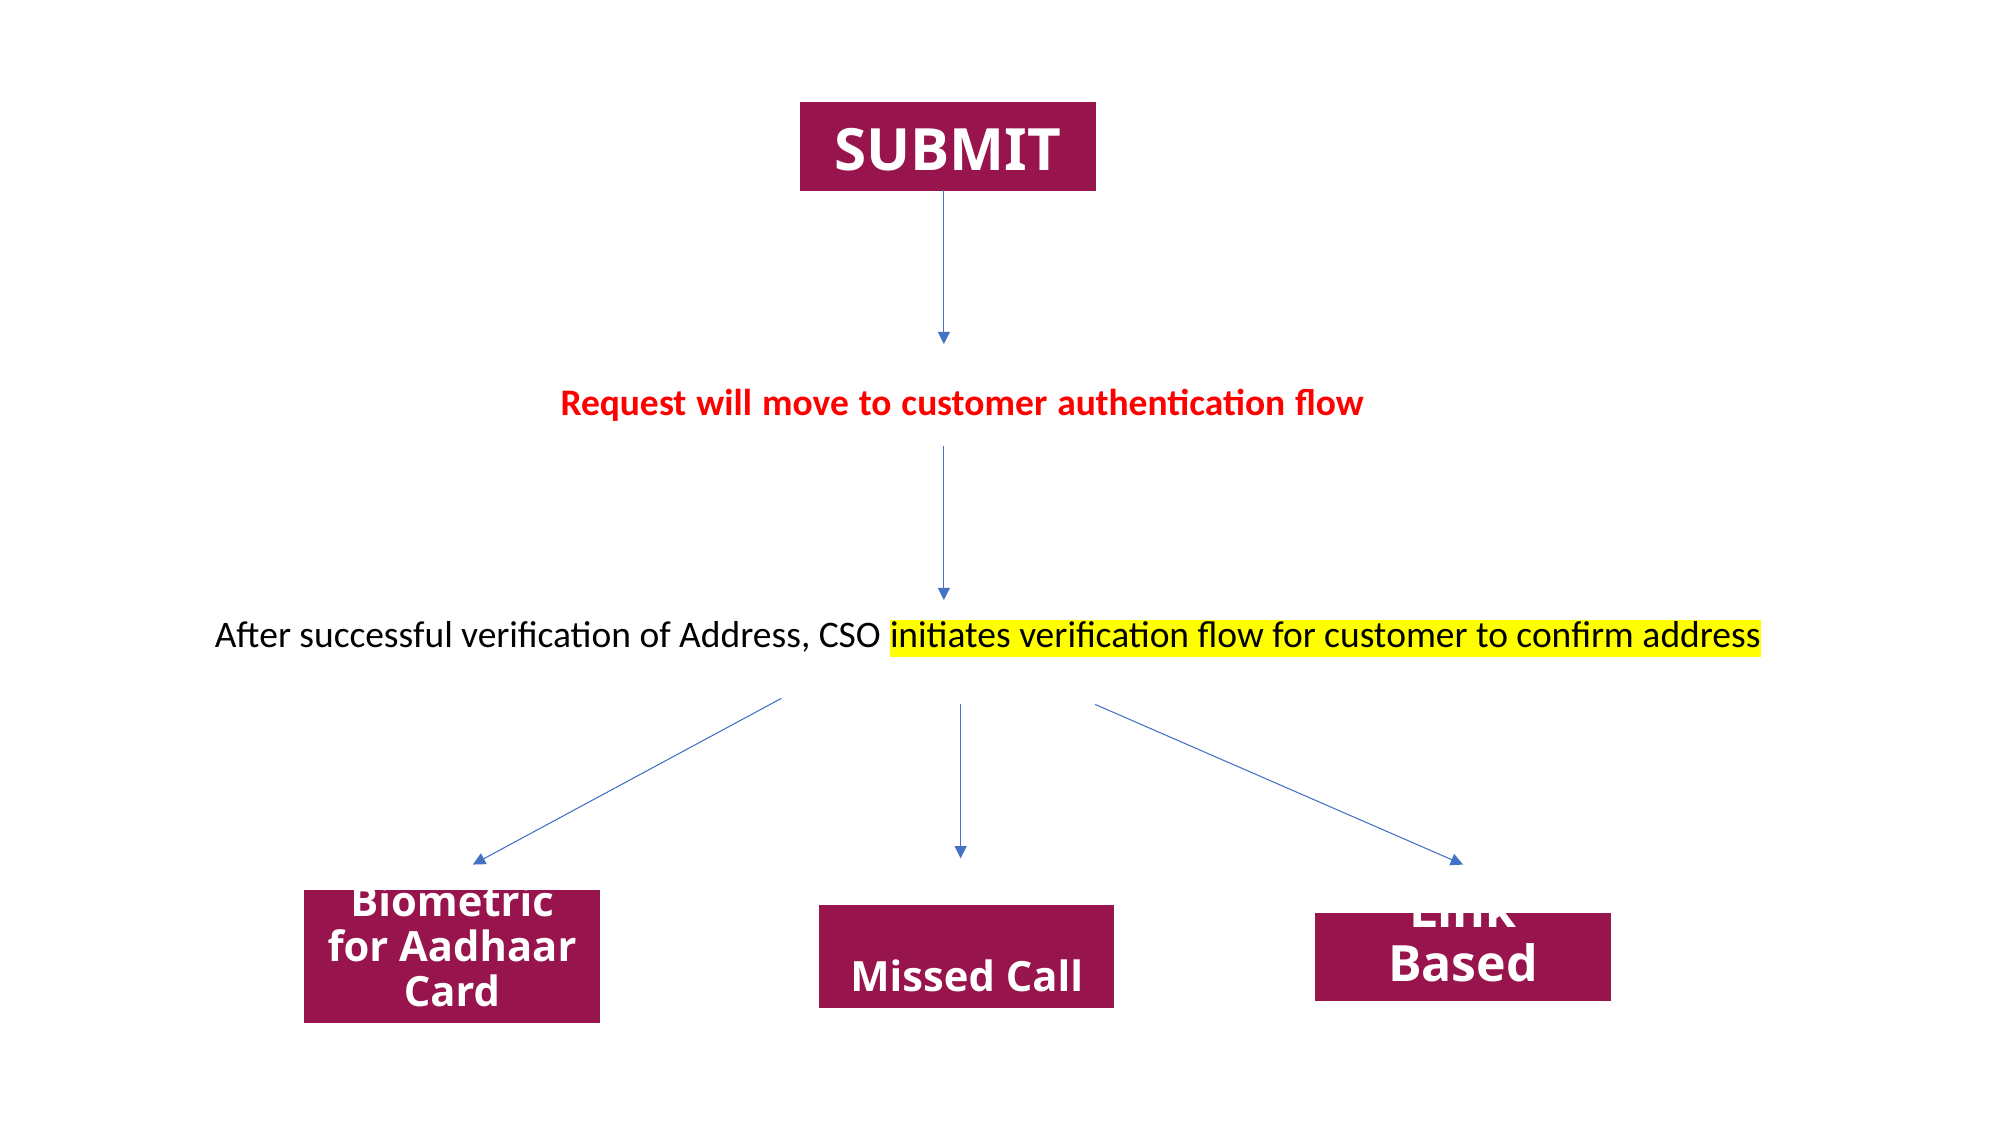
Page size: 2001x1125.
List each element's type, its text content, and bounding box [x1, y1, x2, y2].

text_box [1095, 704, 1464, 865]
text_box SUBMIT [800, 102, 1096, 191]
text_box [472, 698, 782, 865]
text_box Link Based [1315, 913, 1611, 1001]
text_box Missed Call [819, 905, 1114, 1008]
text_box Biometric for Aadhaar Card [304, 890, 600, 1023]
text_box Request will move to customer authentication flow [545, 370, 1388, 431]
text_box After successful verification of Address, CSO initiates verification flow for customer to confirm address [199, 600, 1913, 663]
